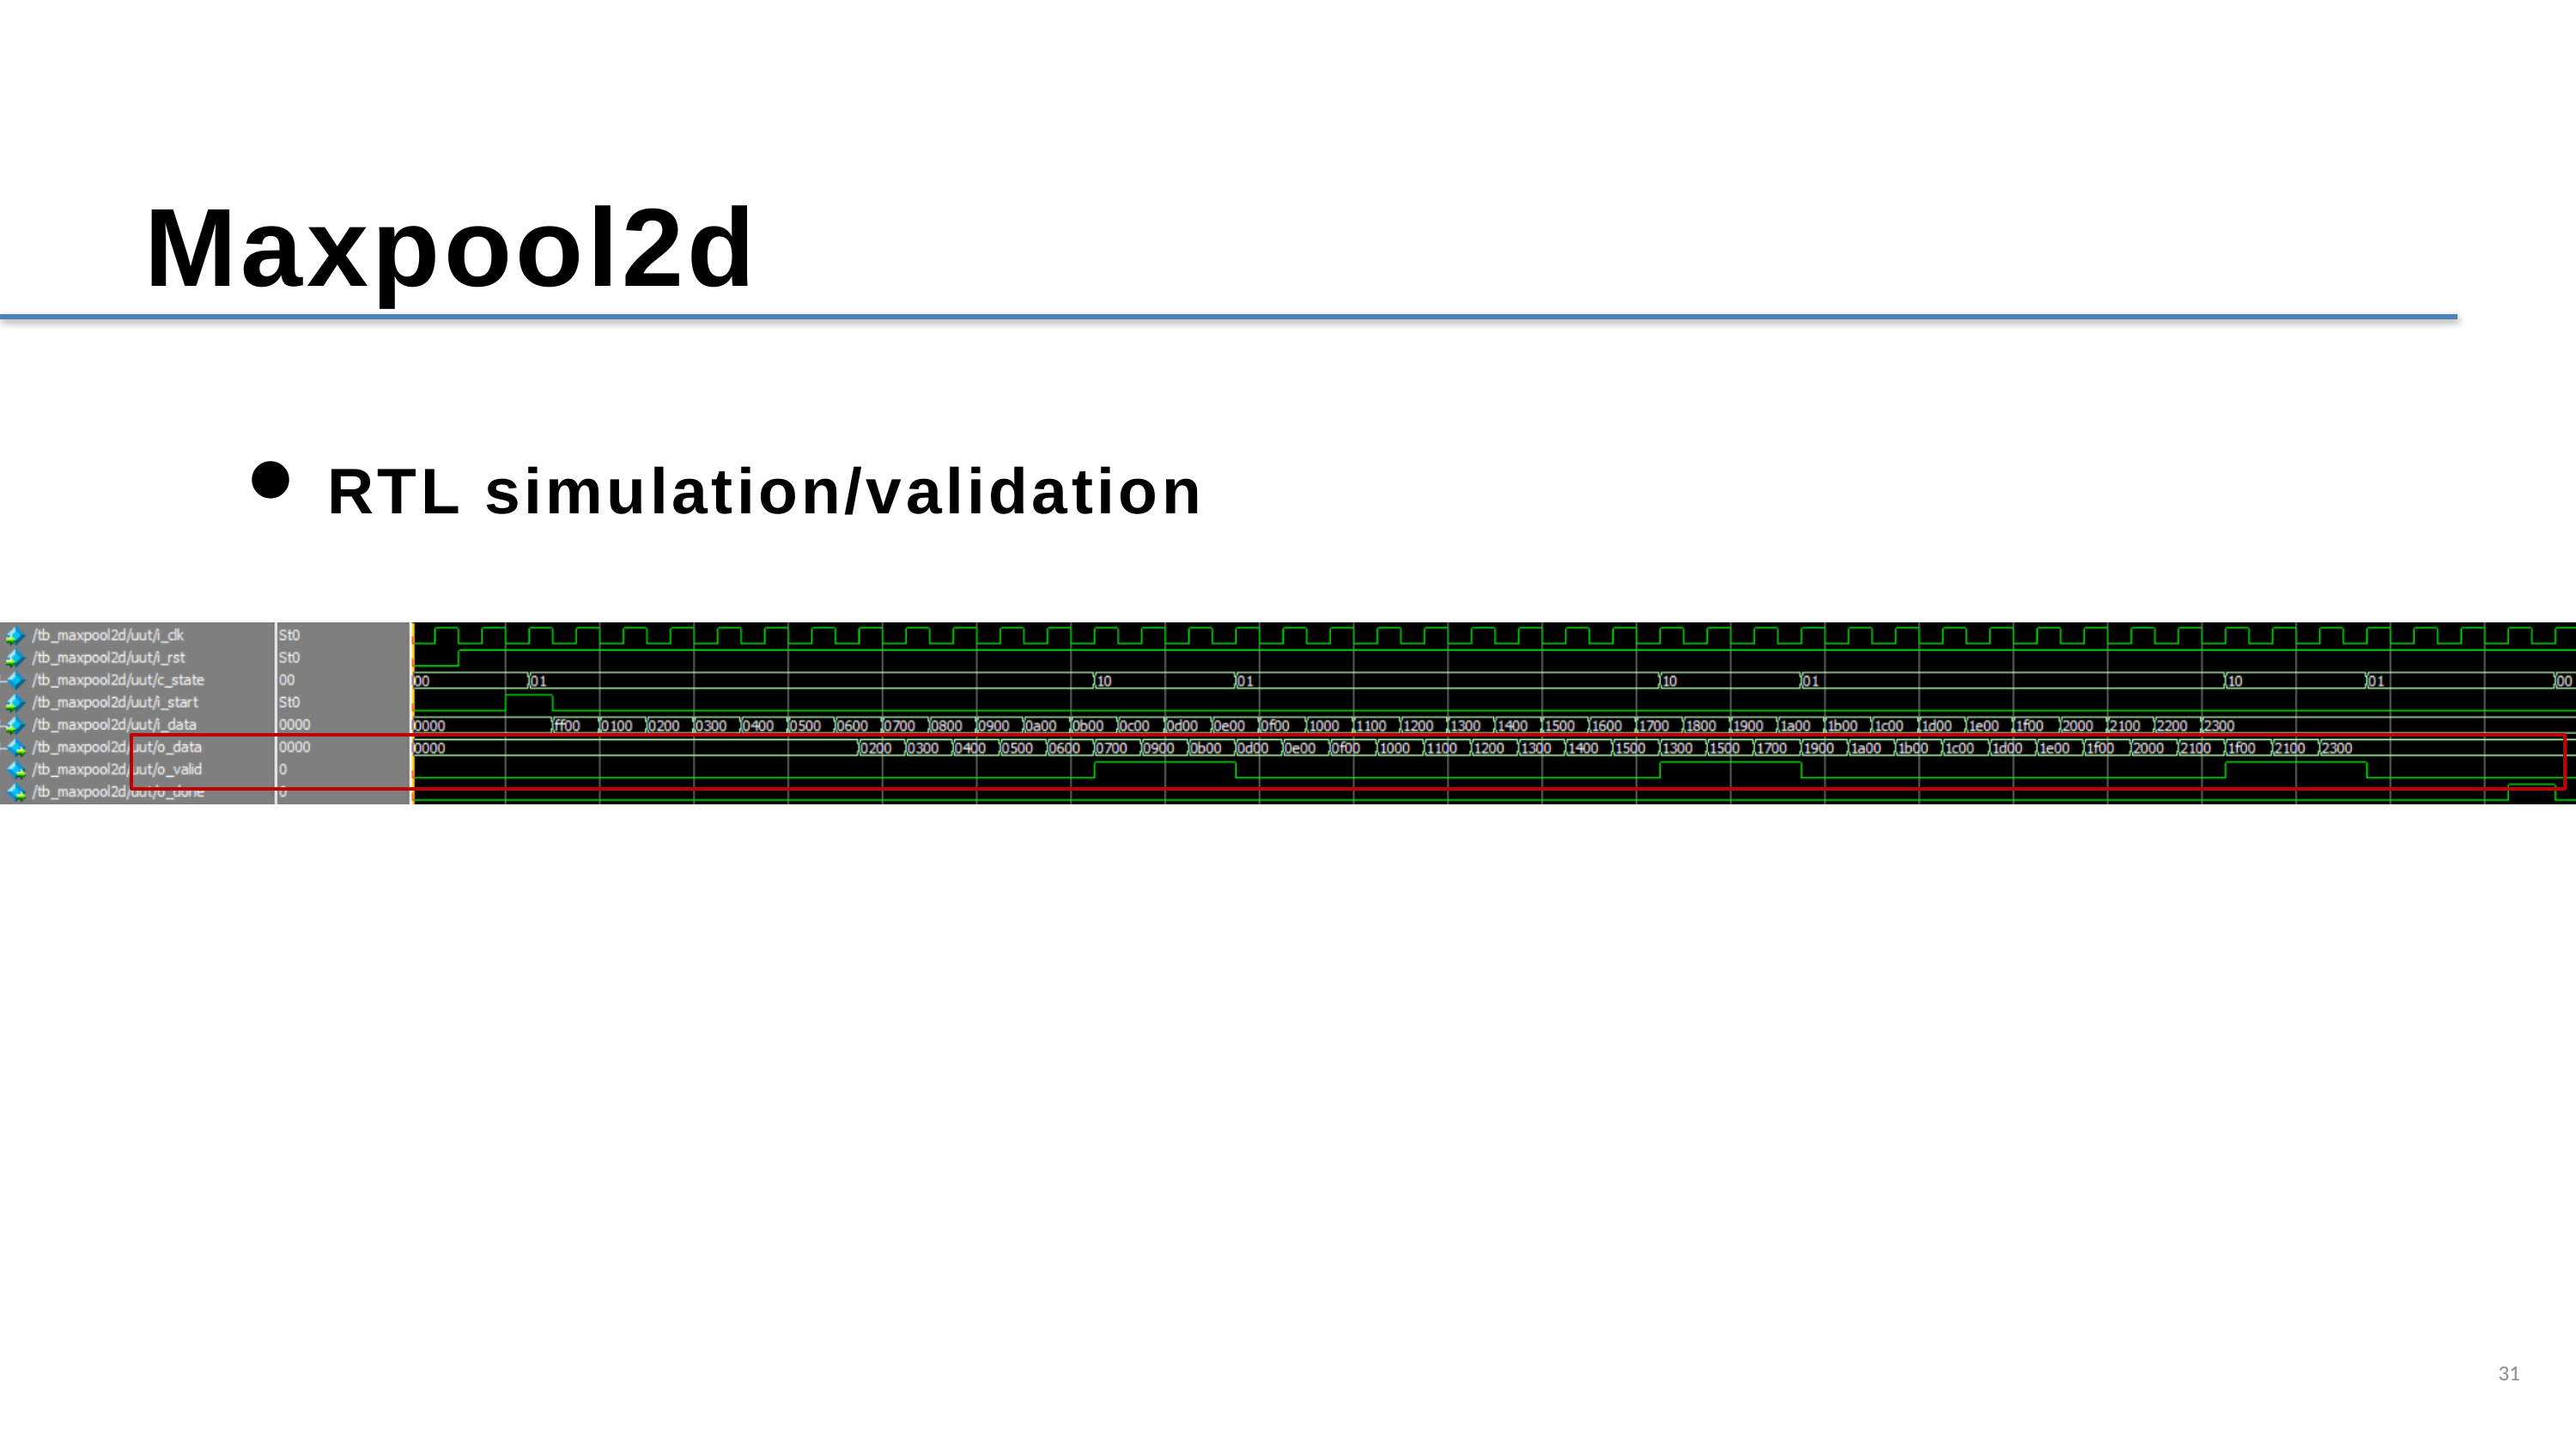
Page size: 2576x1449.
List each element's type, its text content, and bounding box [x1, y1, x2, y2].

text_box RTL simulation/validation [246, 371, 2576, 526]
picture [0, 622, 2576, 804]
slide_number 31 [2200, 1336, 2533, 1410]
text_box Maxpool2d [144, 153, 1466, 309]
